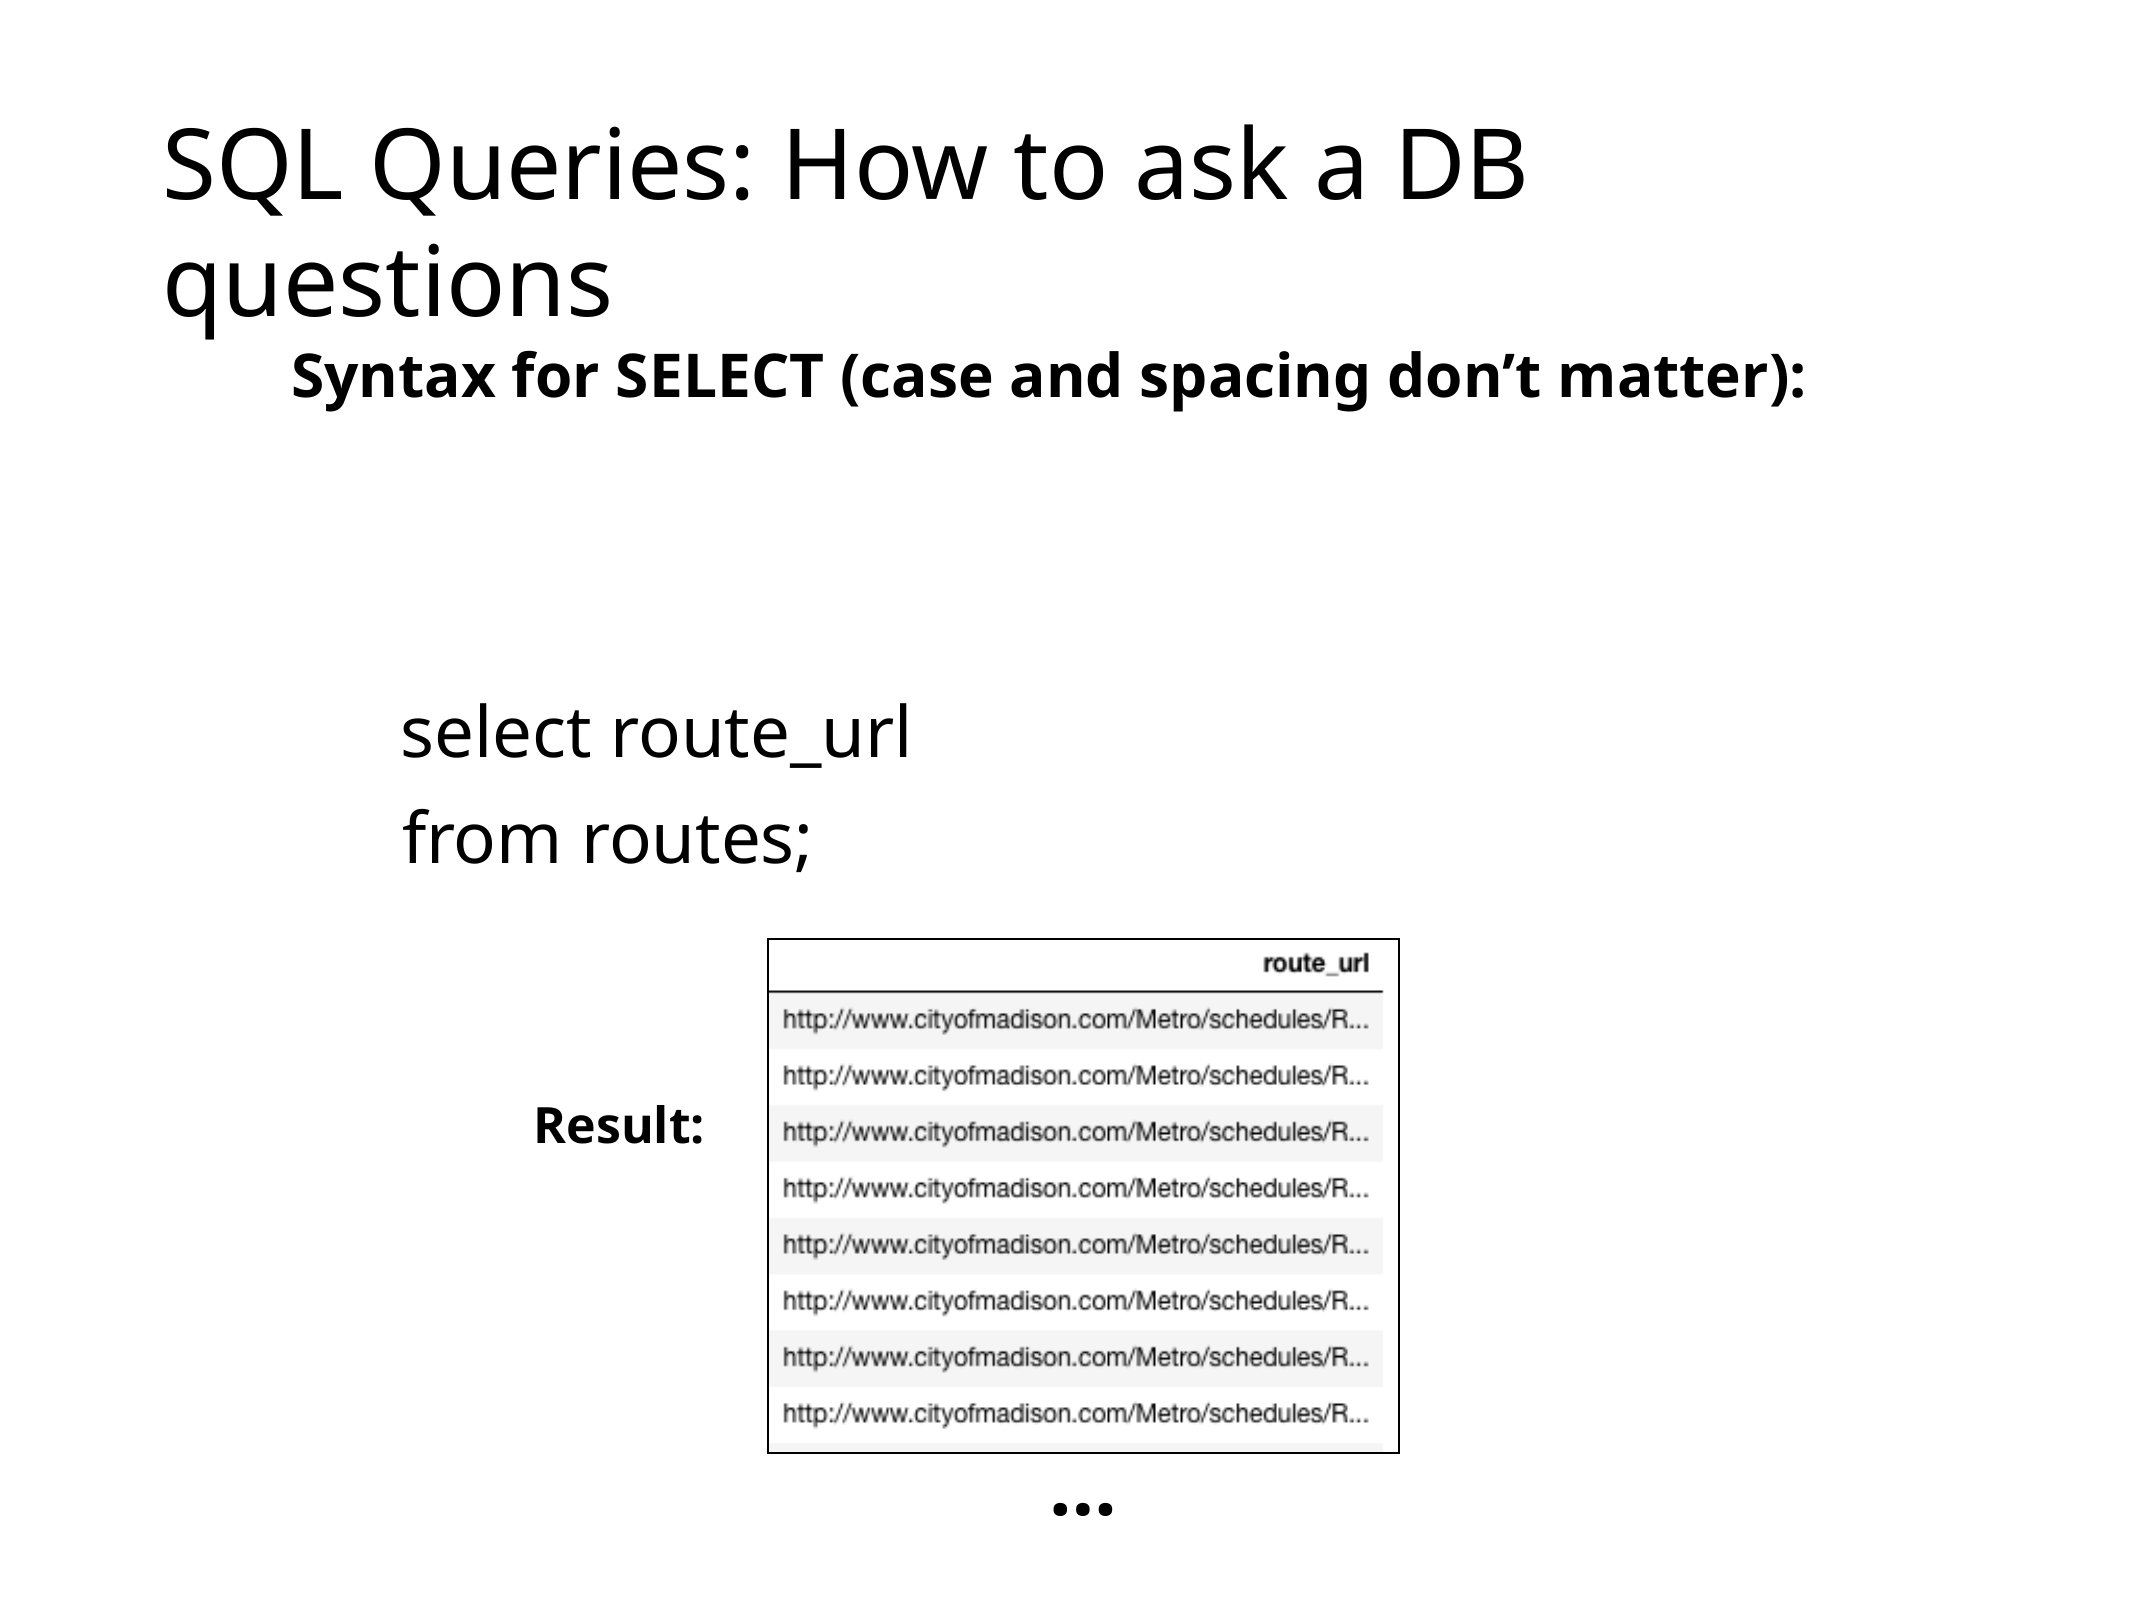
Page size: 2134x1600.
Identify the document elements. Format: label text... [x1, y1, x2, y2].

text_box select route_url [392, 678, 922, 780]
picture [768, 939, 1399, 1453]
text_box from routes; [393, 784, 823, 887]
text_box … [1040, 1454, 1126, 1540]
title SQL Queries: How to ask a DB questions [153, 64, 1947, 374]
text_box Result: [525, 1084, 714, 1162]
text_box Syntax for SELECT (case and spacing don’t matter): [282, 328, 1817, 418]
